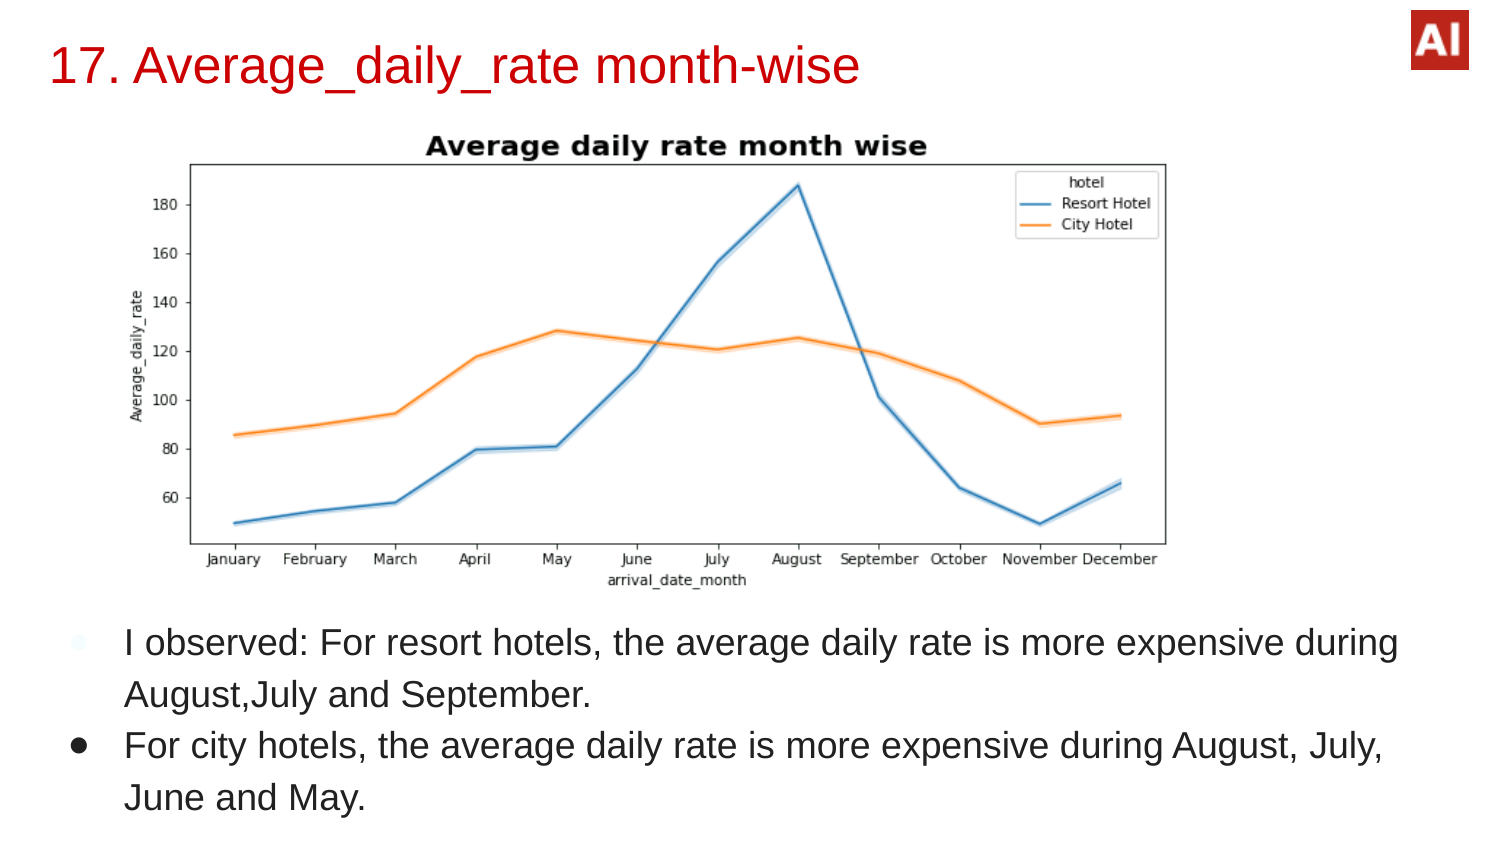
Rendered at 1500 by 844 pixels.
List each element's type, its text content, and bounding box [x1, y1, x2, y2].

title 17. Average_daily_rate month-wise [33, 16, 1432, 110]
list I observed: For resort hotels, the average daily rate is more expensive during August,July and September. For city hotels, the average daily rate is more expensive during August, July, June and May. [33, 189, 1432, 695]
picture [120, 125, 1174, 598]
picture [1411, 10, 1469, 70]
